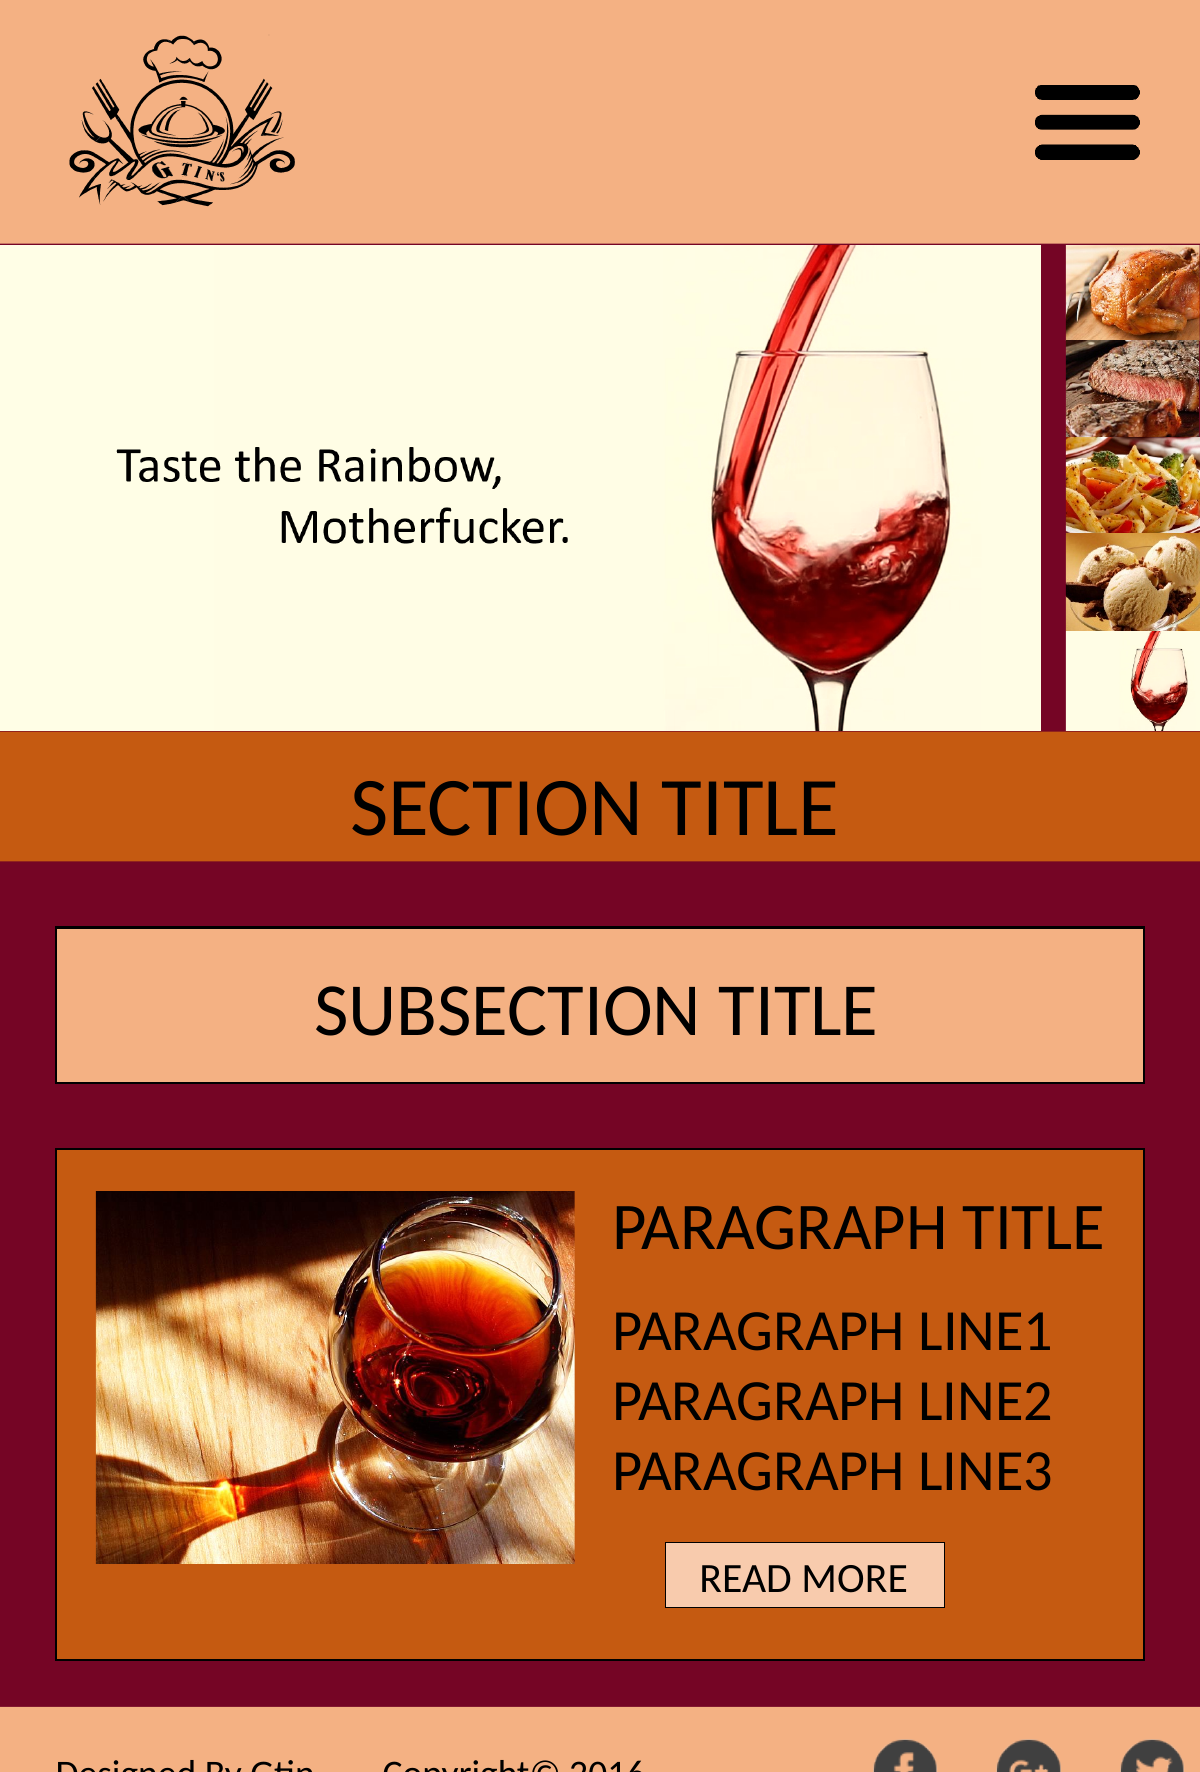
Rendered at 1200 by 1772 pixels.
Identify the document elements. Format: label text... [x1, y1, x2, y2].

text_box SECTION TITLE [335, 744, 865, 860]
picture [0, 245, 1041, 731]
picture [95, 1191, 575, 1564]
text_box READ MORE [665, 1542, 945, 1608]
picture [1027, 62, 1147, 182]
text_box SUBSECTION TITLE [299, 952, 901, 1058]
text_box [55, 926, 1145, 1084]
text_box PARAGRAPH TITLE [597, 1175, 1132, 1270]
picture [64, 28, 300, 216]
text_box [0, 1706, 1200, 1772]
text_box [0, 0, 1200, 245]
text_box PARAGRAPH LINE1 PARAGRAPH LINE2 PARAGRAPH LINE3 [597, 1285, 1111, 1510]
picture [1065, 245, 1200, 731]
text_box [0, 731, 1200, 863]
text_box [55, 1148, 1145, 1661]
